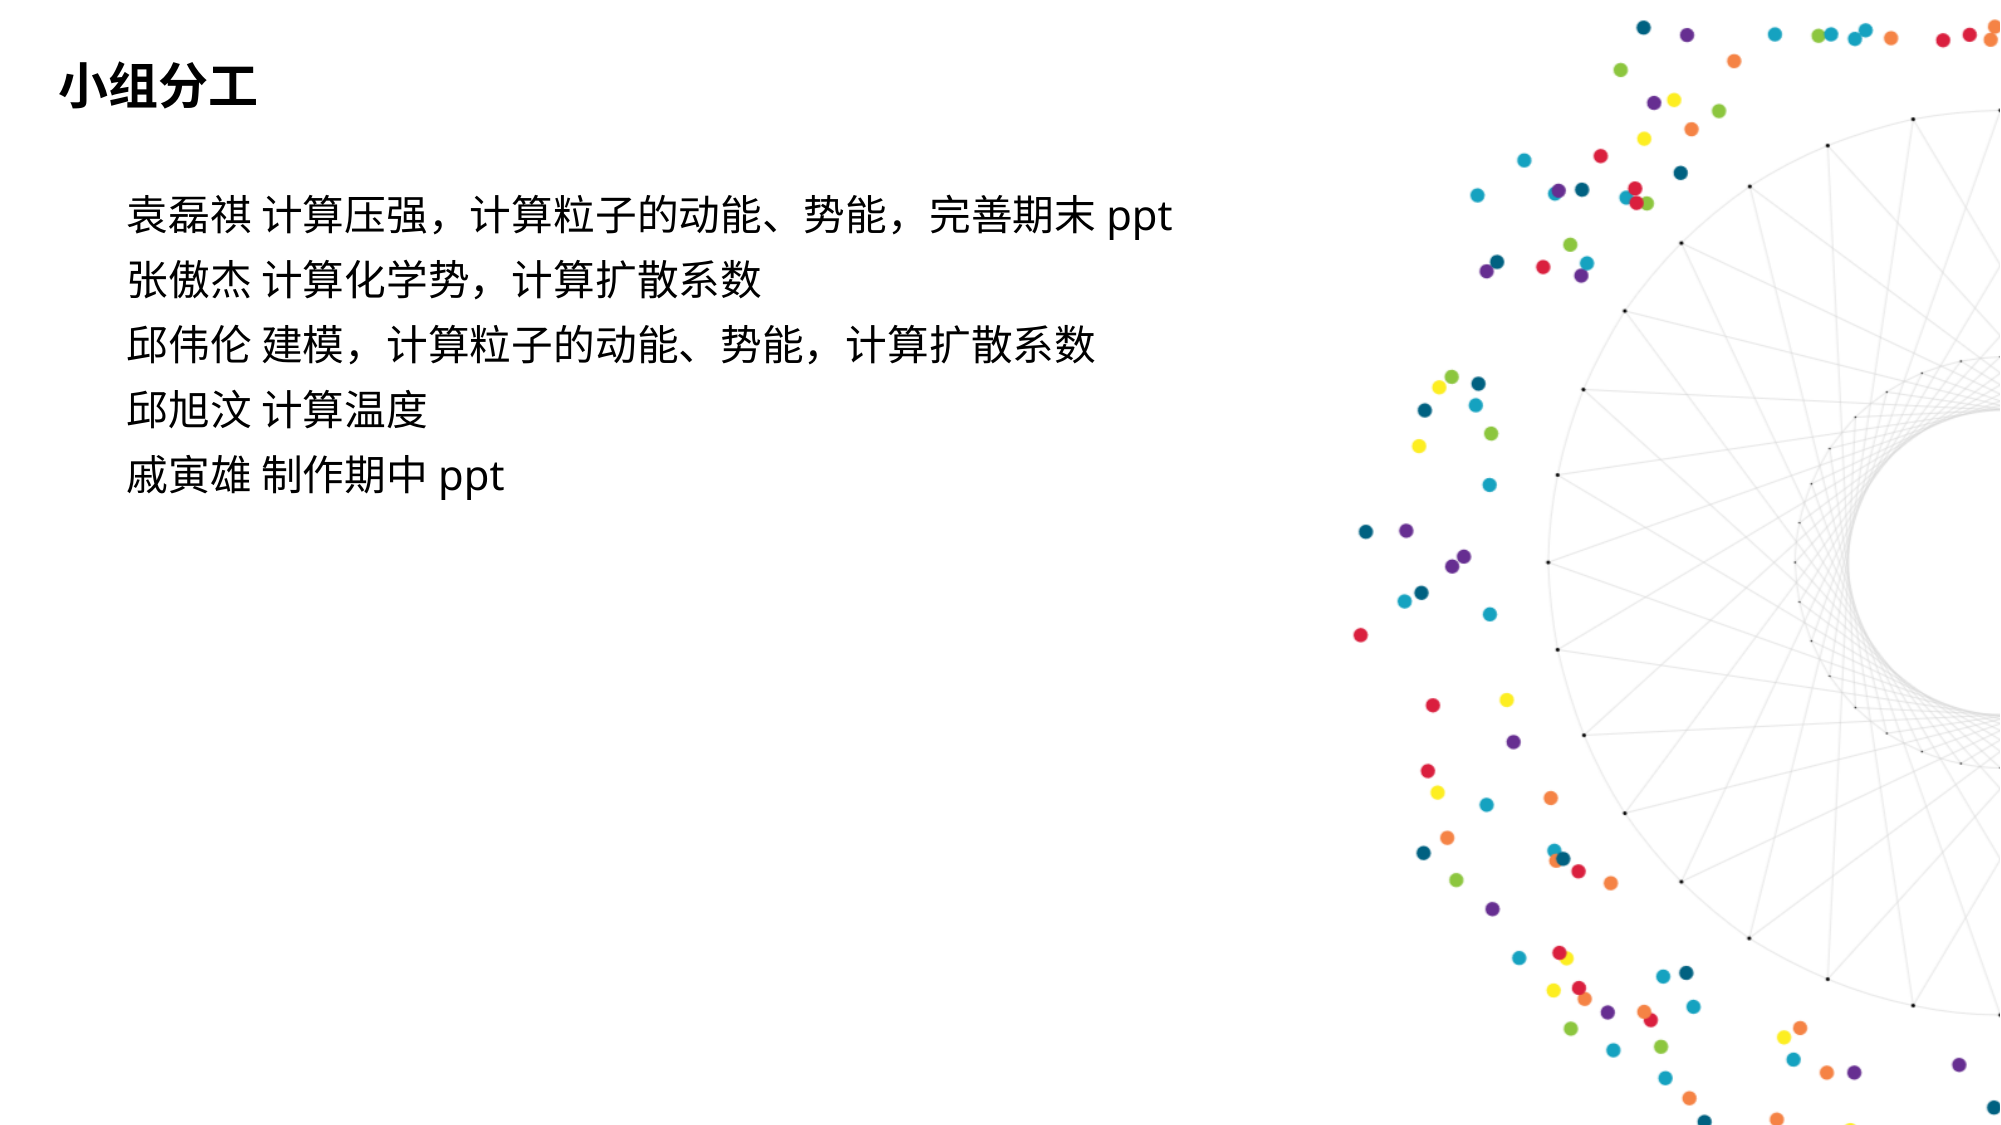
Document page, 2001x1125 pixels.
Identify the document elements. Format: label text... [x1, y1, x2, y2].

picture [1269, 0, 2000, 1125]
text_box 袁磊祺 计算压强，计算粒子的动能、势能，完善期末ppt 张傲杰 计算化学势，计算扩散系数 邱伟伦 建模，计算粒子的动能、势能，计算扩散系数 邱旭汶 计算温度 戚寅雄 制作期中ppt [111, 166, 1291, 507]
list 小组分工 [42, 55, 586, 121]
